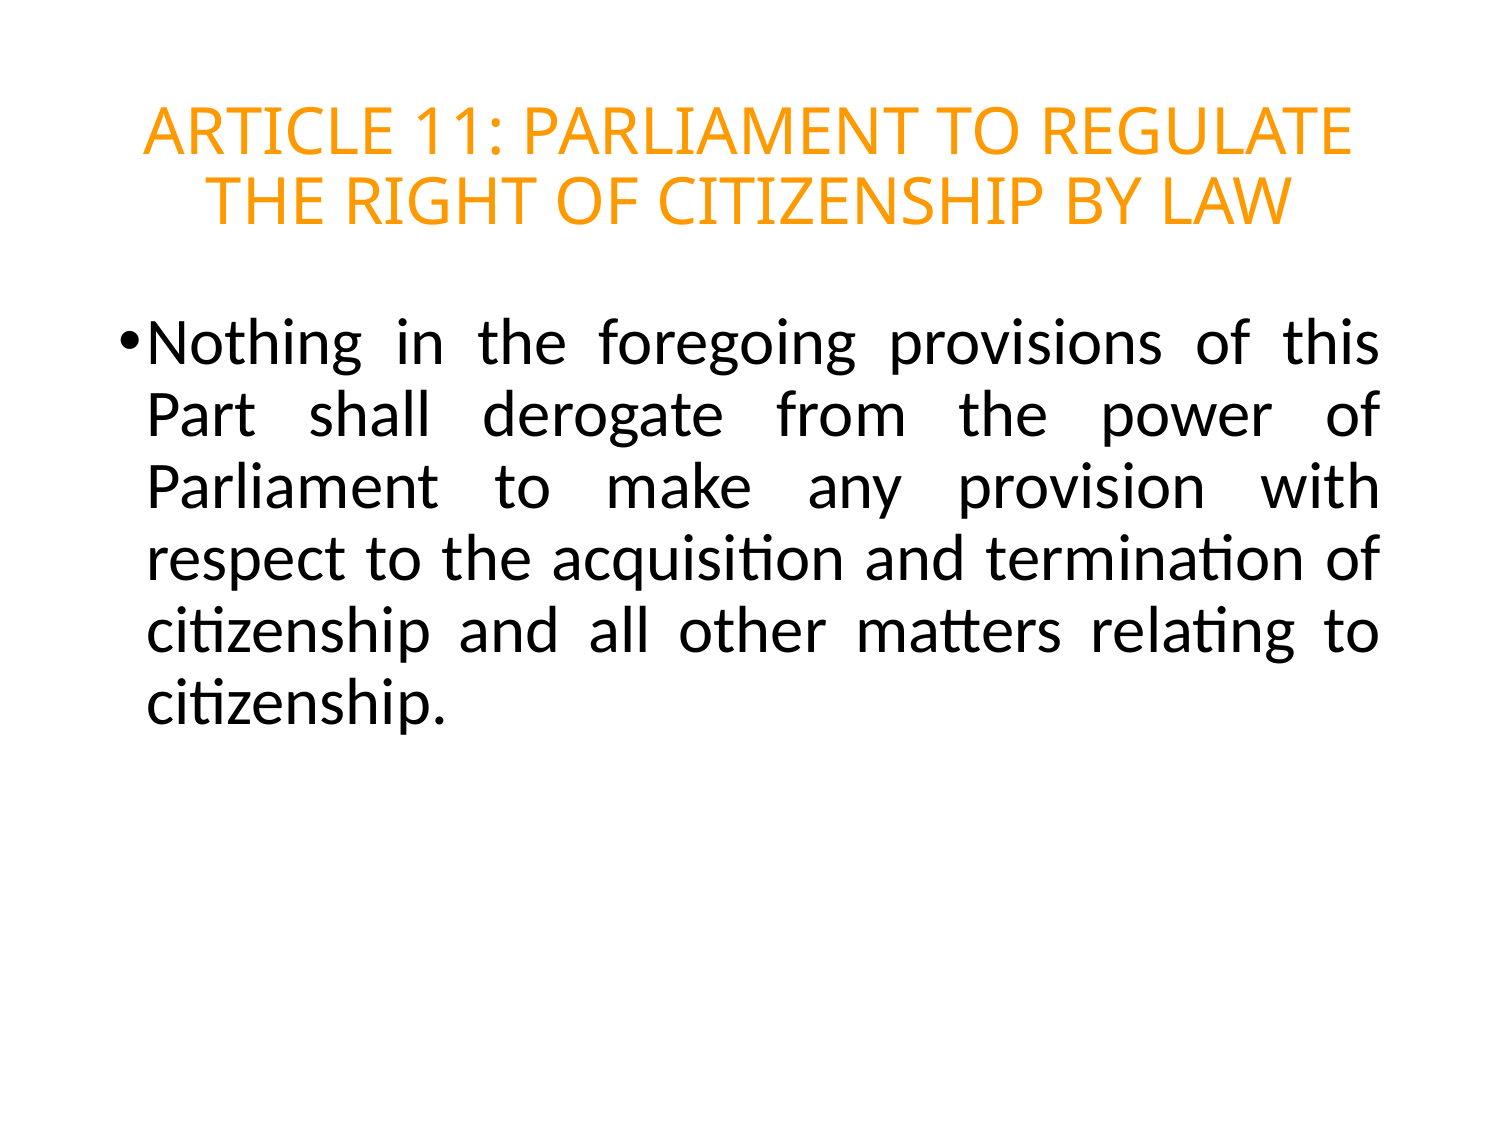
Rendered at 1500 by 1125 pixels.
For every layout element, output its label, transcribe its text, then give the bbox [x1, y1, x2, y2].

list Nothing in the foregoing provisions of this Part shall derogate from the power of Parliament to make any provision with respect to the acquisition and termination of citizenship and all other matters relating to citizenship. [103, 299, 1397, 1014]
title ARTICLE 11: PARLIAMENT TO REGULATE THE RIGHT OF CITIZENSHIP BY LAW [103, 59, 1397, 278]
